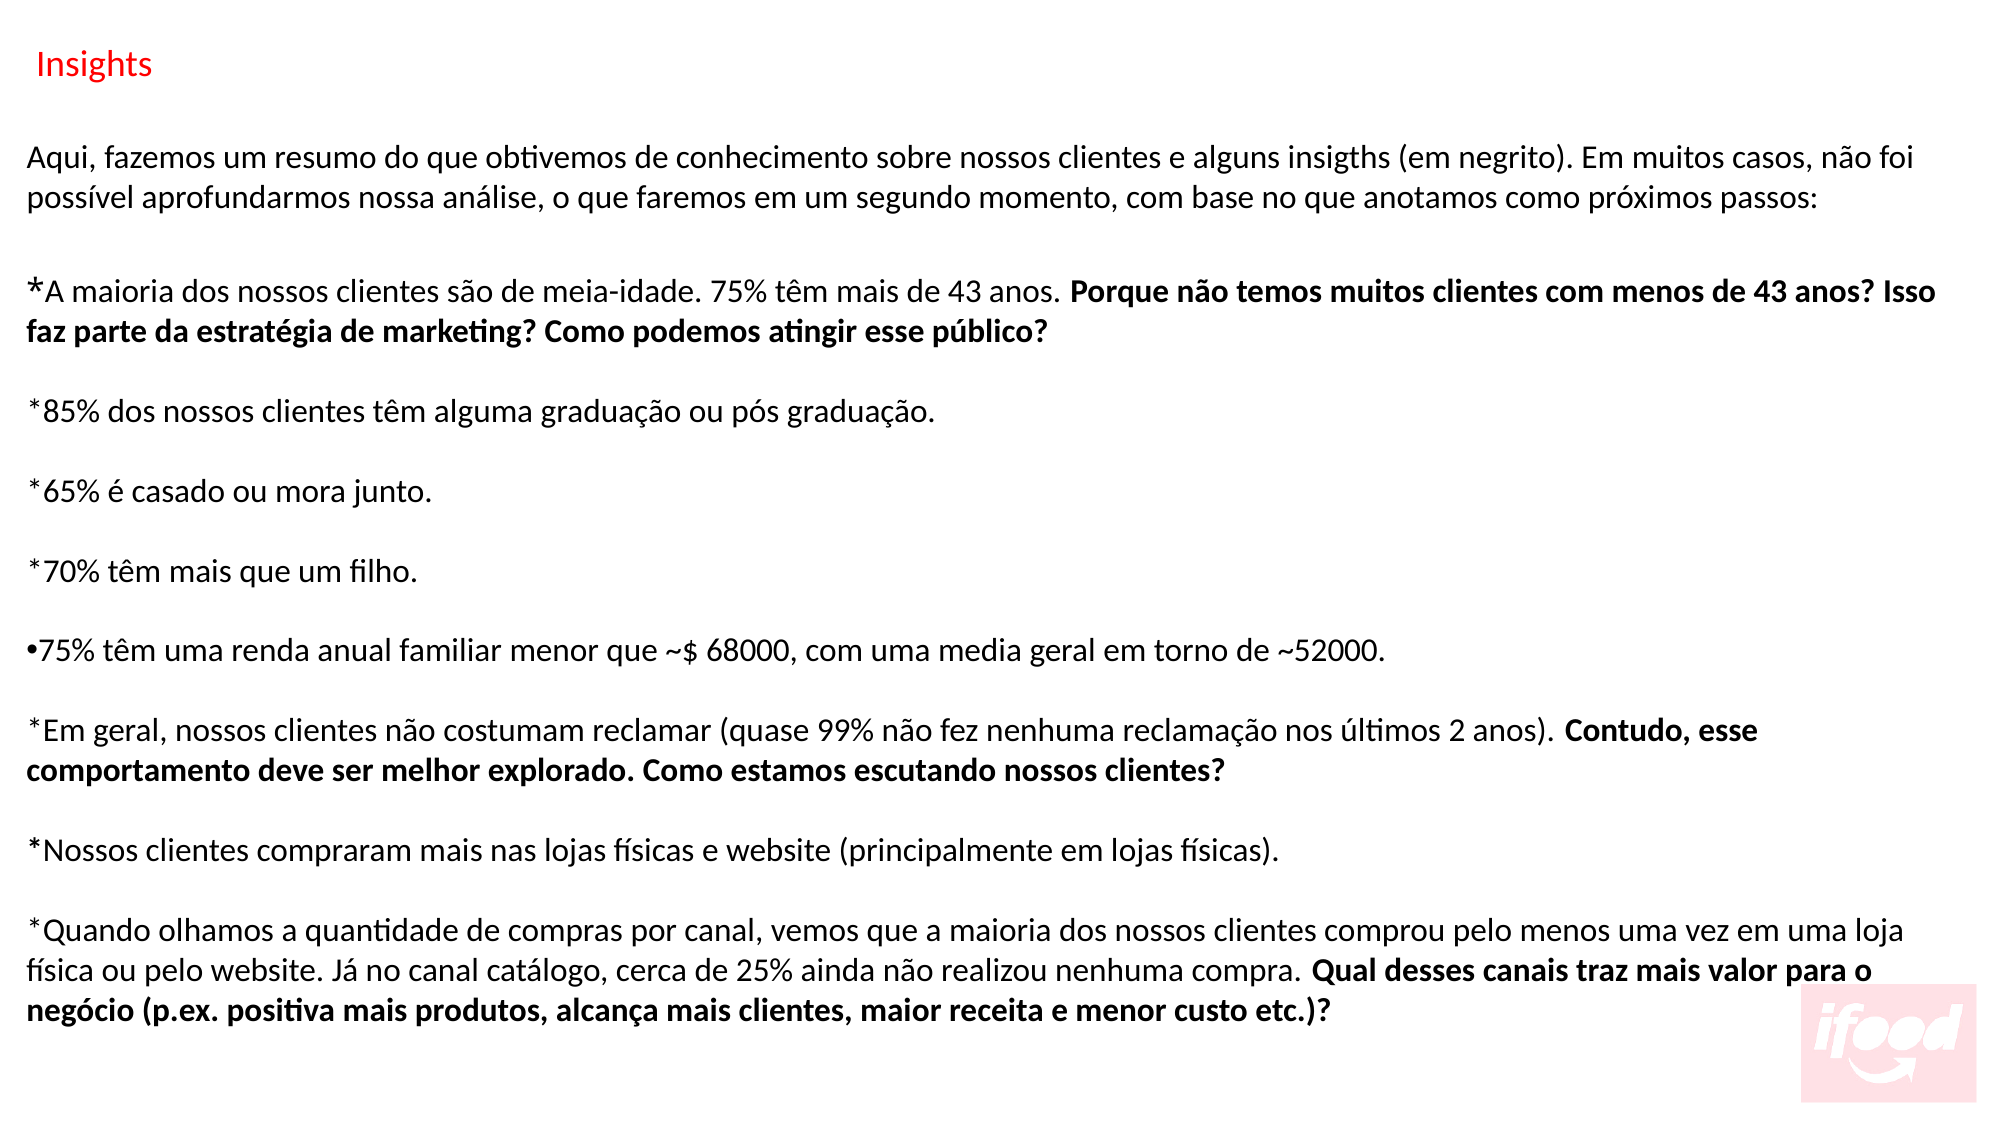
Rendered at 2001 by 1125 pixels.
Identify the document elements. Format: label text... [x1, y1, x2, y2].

text_box *A maioria dos nossos clientes são de meia-idade. 75% têm mais de 43 anos. Porque não temos muitos clientes com menos de 43 anos? Isso faz parte da estratégia de marketing? Como podemos atingir esse público? *85% dos nossos clientes têm alguma graduação ou pós graduação. *65% é casado ou mora junto. *70% têm mais que um filho. 75% têm uma renda anual familiar menor que ~$ 68000, com uma media geral em torno de ~52000. *Em geral, nossos clientes não costumam reclamar (quase 99% não fez nenhuma reclamação nos últimos 2 anos). Contudo, esse comportamento deve ser melhor explorado. Como estamos escutando nossos clientes? *Nossos clientes compraram mais nas lojas físicas e website (principalmente em lojas físicas). *Quando olhamos a quantidade de compras por canal, vemos que a maioria dos nossos clientes comprou pelo menos uma vez em uma loja física ou pelo website. Já no canal catálogo, cerca de 25% ainda não realizou nenhuma compra. Qual desses canais traz mais valor para o negócio (p.ex. positiva mais produtos, alcança mais clientes, maior receita e menor custo etc.)? [11, 261, 1991, 1036]
picture [1799, 983, 1977, 1104]
text_box Aqui, fazemos um resumo do que obtivemos de conhecimento sobre nossos clientes e alguns insigths (em negrito). Em muitos casos, não foi possível aprofundarmos nossa análise, o que faremos em um segundo momento, com base no que anotamos como próximos passos: [11, 128, 1967, 223]
text_box Insights [21, 31, 1435, 92]
